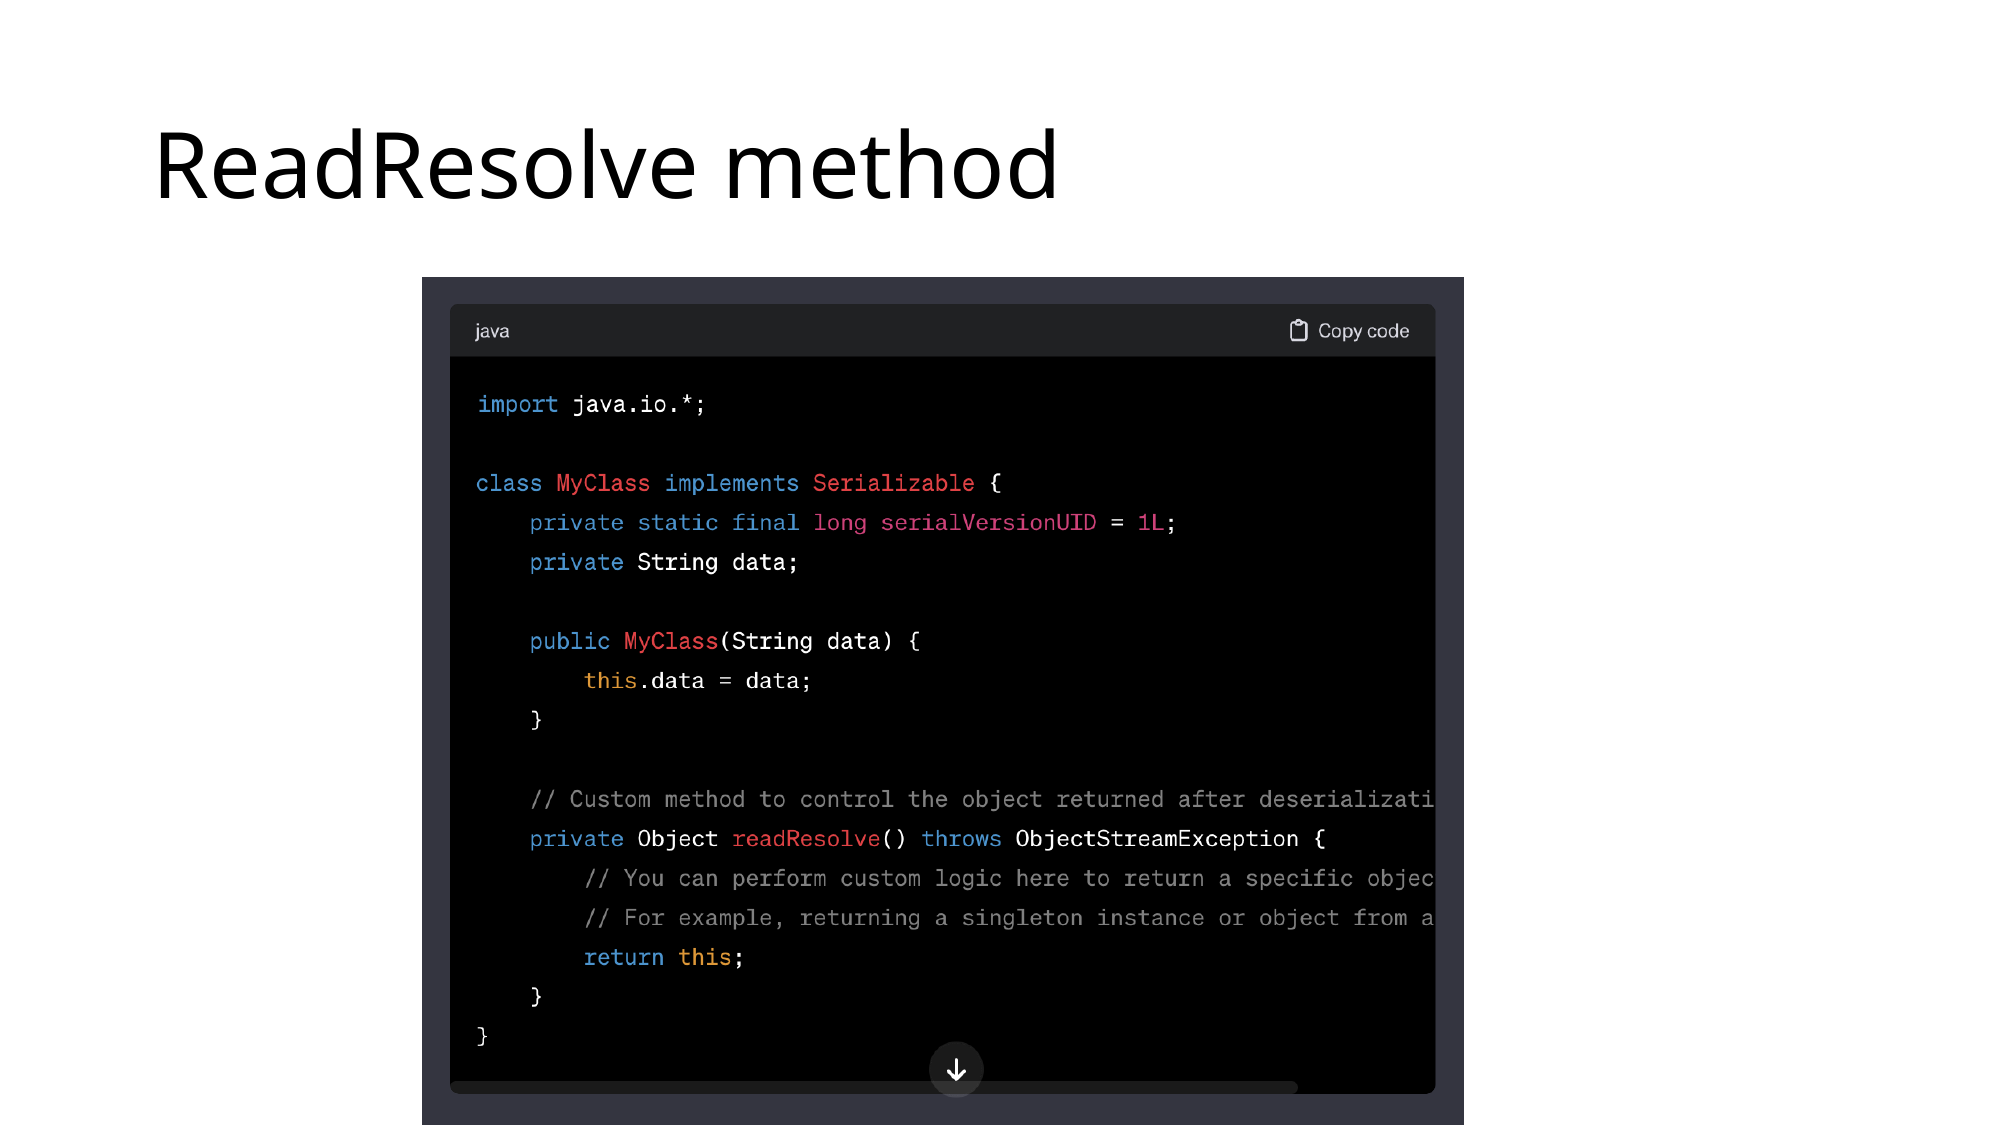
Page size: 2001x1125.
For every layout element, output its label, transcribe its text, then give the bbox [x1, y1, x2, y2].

title ReadResolve method [137, 59, 1863, 278]
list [422, 277, 1464, 1125]
